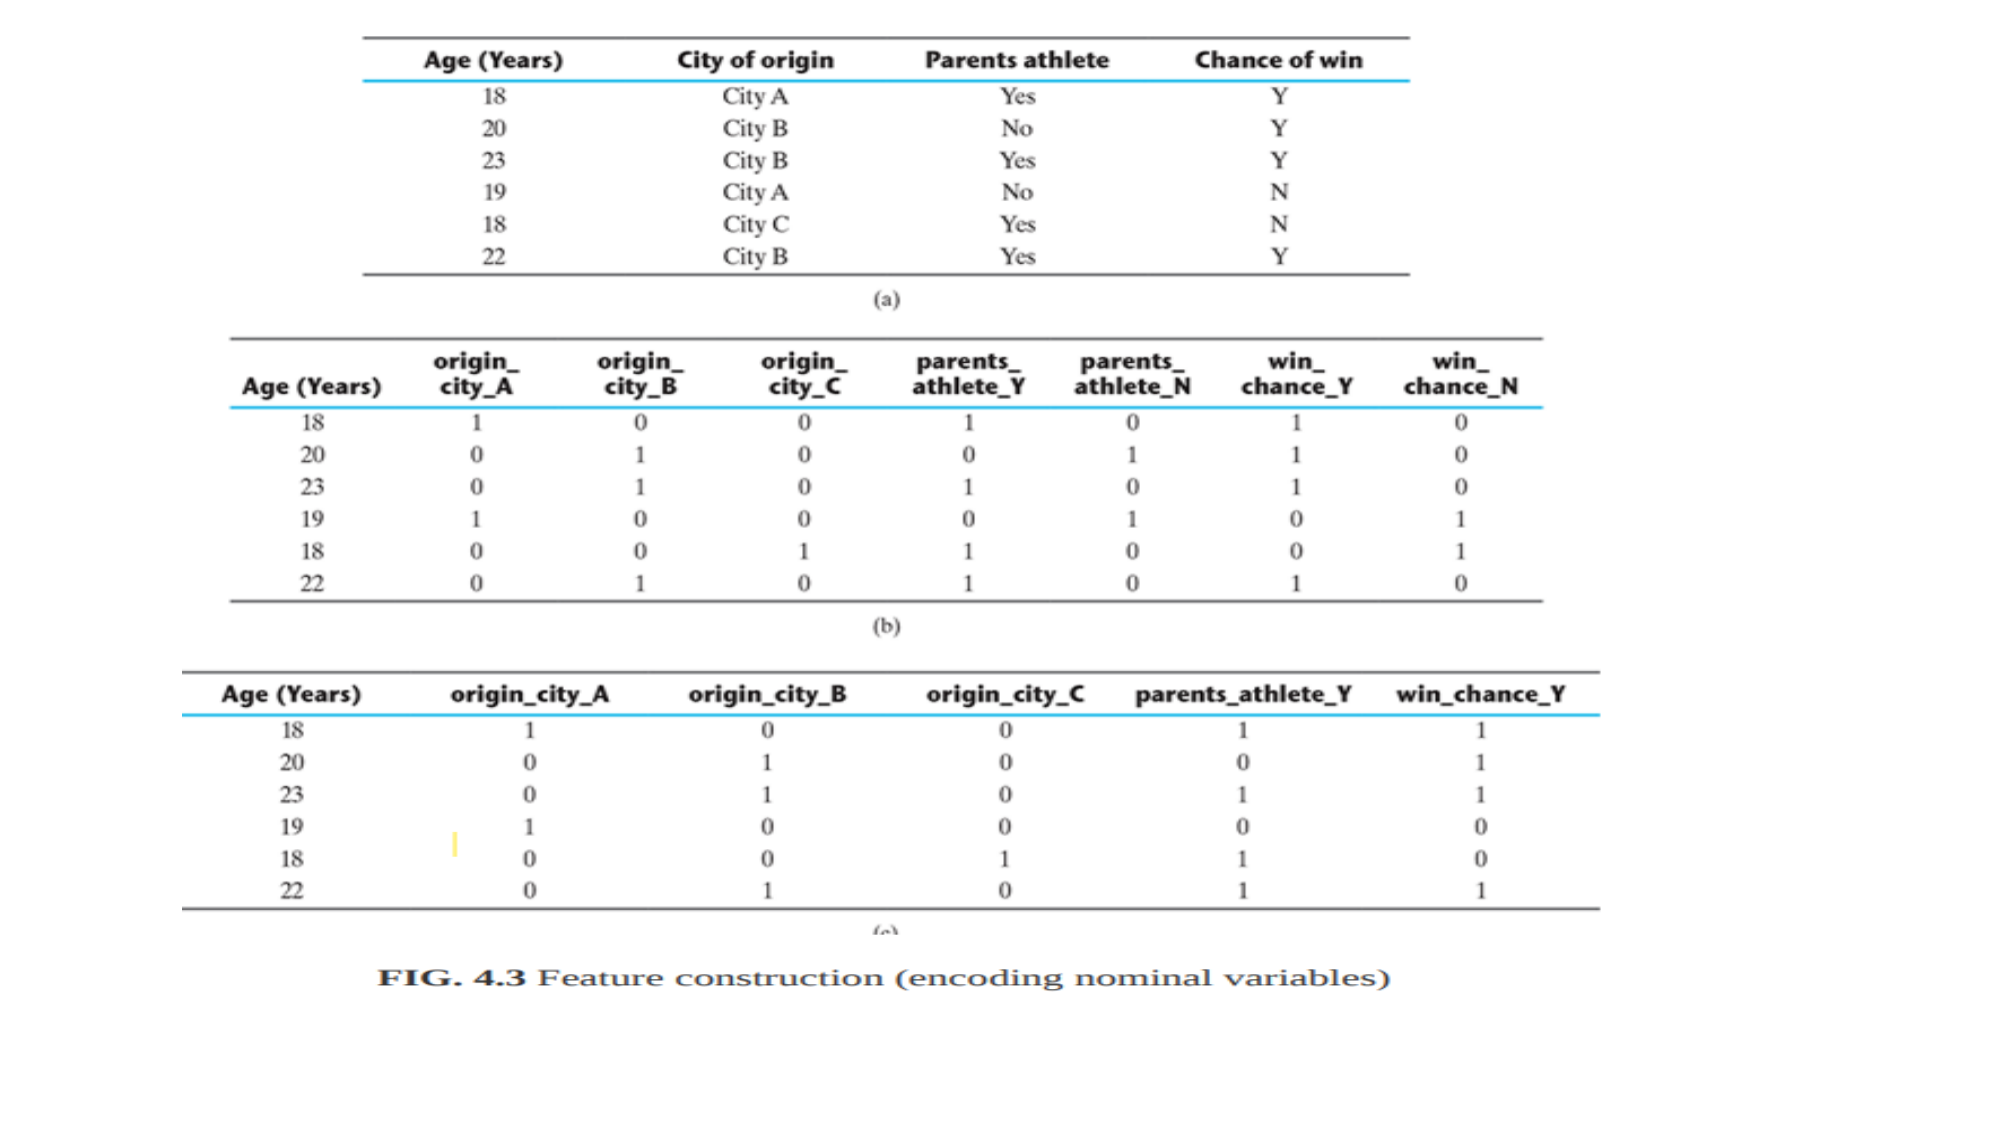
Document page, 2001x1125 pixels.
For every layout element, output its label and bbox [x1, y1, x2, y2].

list [182, 29, 1863, 1014]
